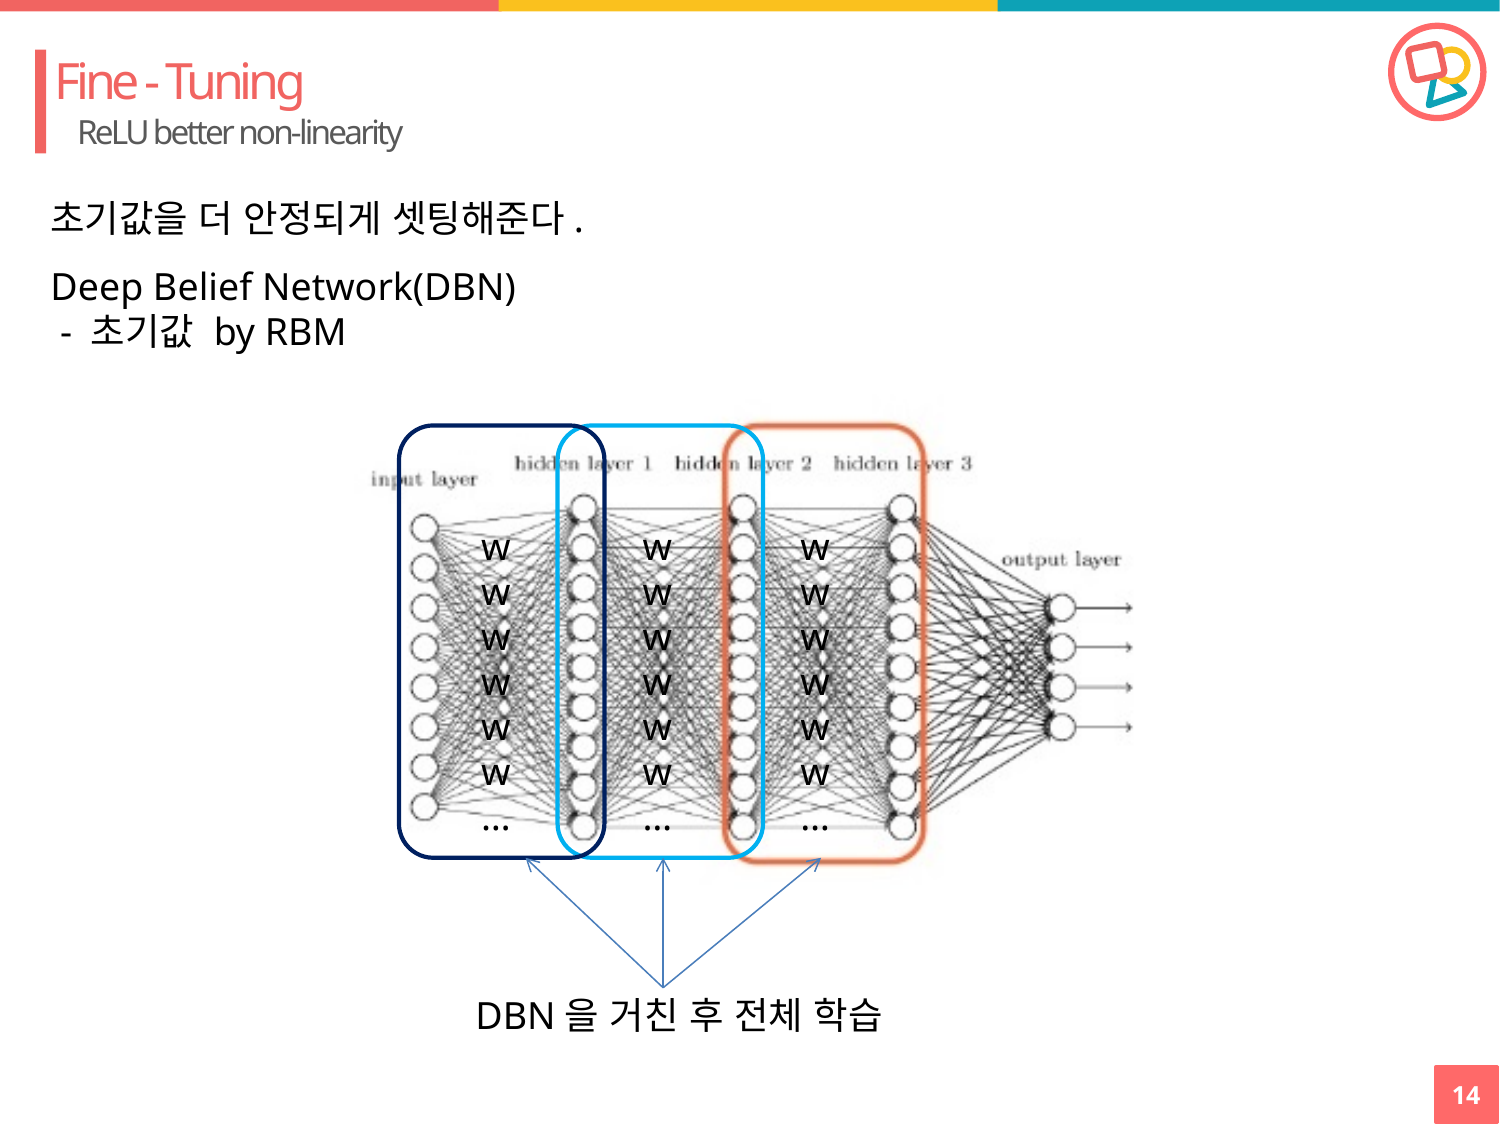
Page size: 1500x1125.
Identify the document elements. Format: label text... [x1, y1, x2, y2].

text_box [34, 42, 443, 161]
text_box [1390, 25, 1484, 119]
text_box 초기값을 더 안정되게 셋팅해준다. [35, 187, 1396, 248]
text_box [0, 0, 1500, 12]
text_box 14 [1434, 1065, 1499, 1124]
picture [320, 382, 1172, 910]
text_box Deep Belief Network(DBN) - 초기값 by RBM [35, 255, 1223, 361]
text_box DBN을 거친 후 전체 학습 [419, 984, 939, 1045]
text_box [525, 857, 661, 988]
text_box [662, 857, 822, 988]
